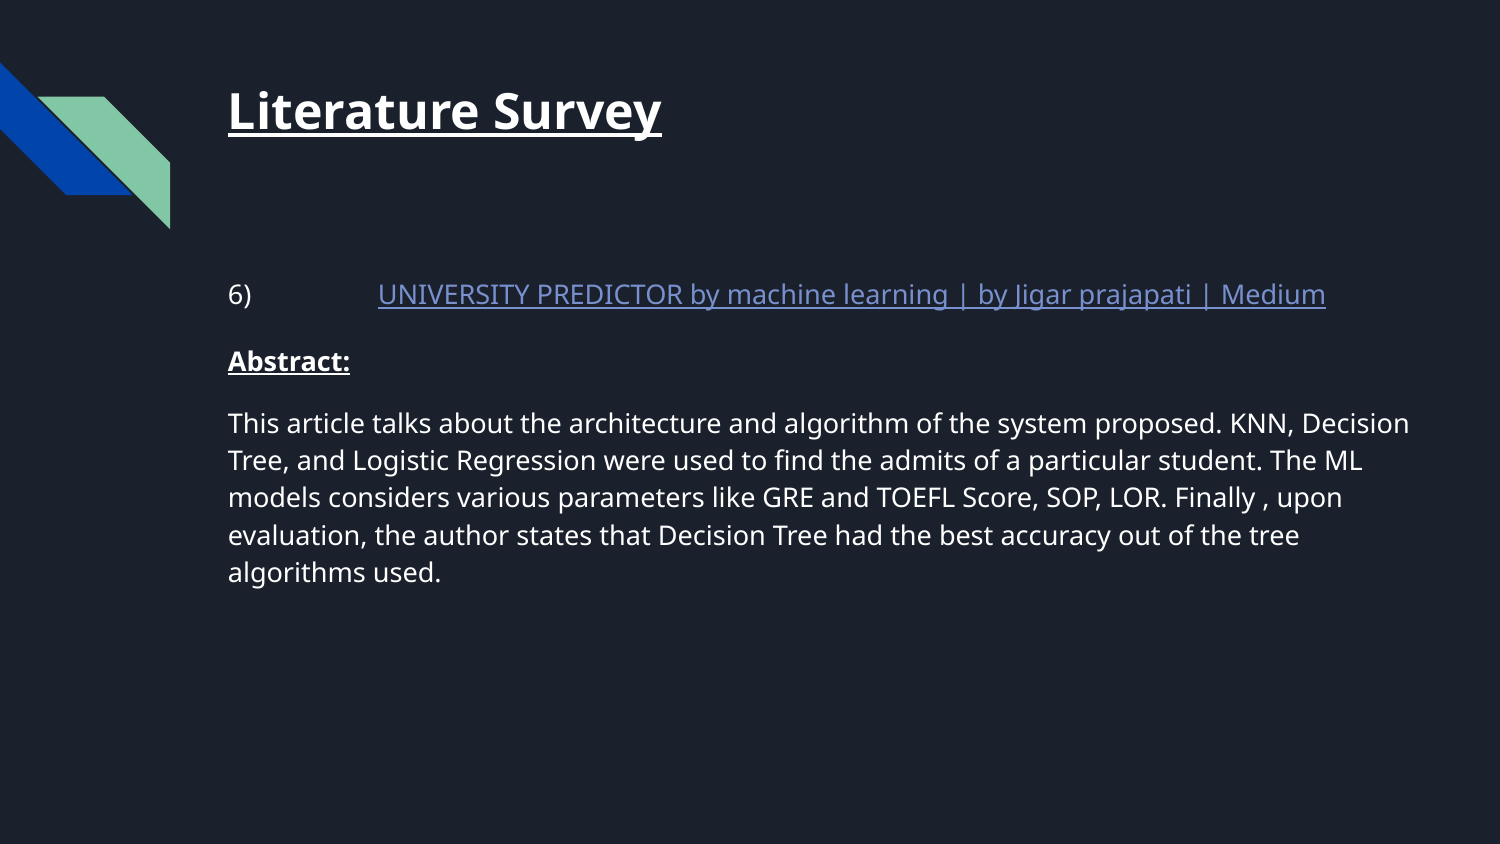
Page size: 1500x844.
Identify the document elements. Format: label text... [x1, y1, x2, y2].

title Literature Survey [212, 64, 1368, 215]
list 6) UNIVERSITY PREDICTOR by machine learning | by Jigar prajapati | Medium Abstract: This article talks about the architecture and algorithm of the system proposed. KNN, Decision Tree, and Logistic Regression were used to find the admits of a particular student. The ML models considers various parameters like GRE and TOEFL Score, SOP, LOR. Finally , upon evaluation, the author states that Decision Tree had the best accuracy out of the tree algorithms used. [212, 257, 1426, 735]
